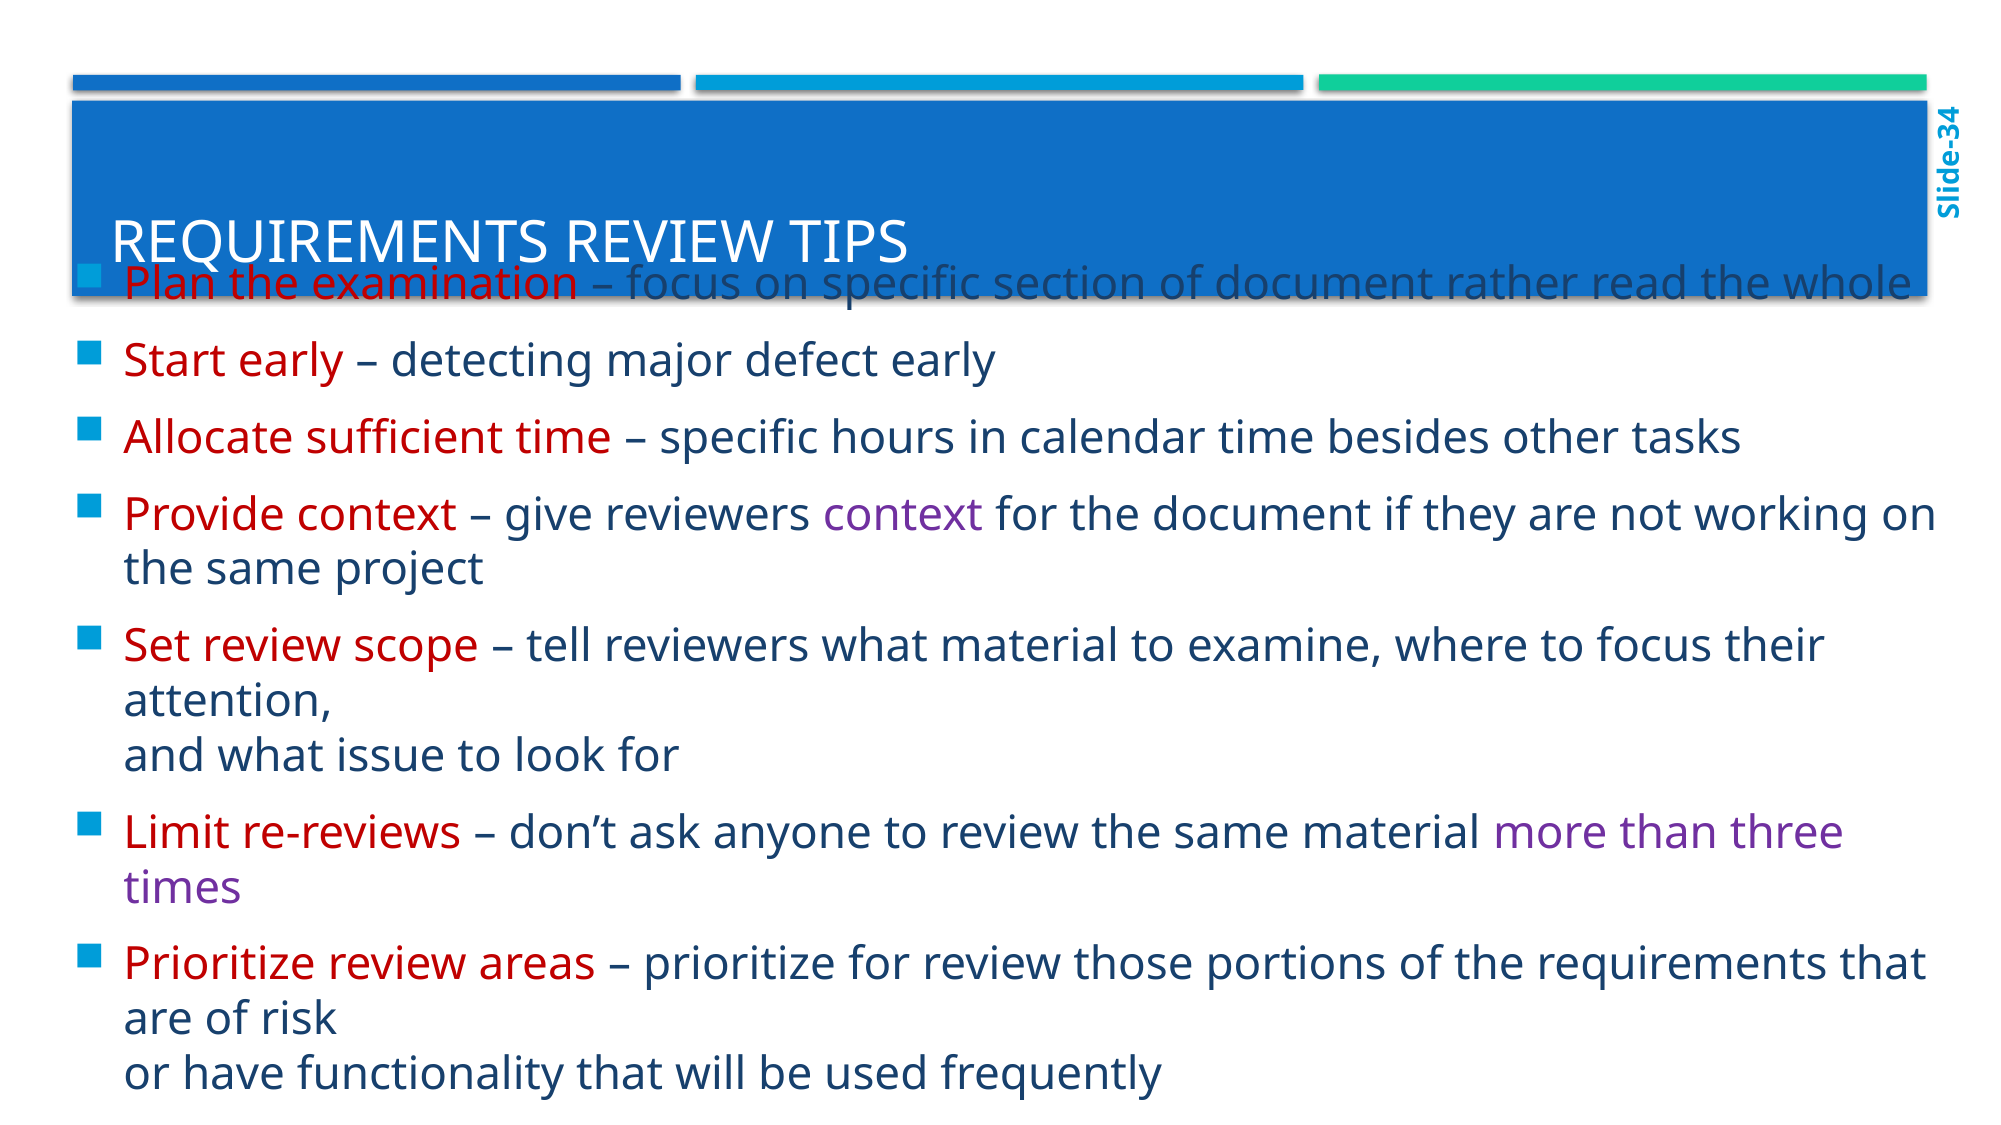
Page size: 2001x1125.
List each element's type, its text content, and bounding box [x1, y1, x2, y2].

list Plan the examination – focus on specific section of document rather read the whole Start early – detecting major defect early Allocate sufficient time – specific hours in calendar time besides other tasks Provide context – give reviewers context for the document if they are not working on the same project Set review scope – tell reviewers what material to examine, where to focus their attention, and what issue to look for Limit re-reviews – don’t ask anyone to review the same material more than three times Prioritize review areas – prioritize for review those portions of the requirements that are of risk or have functionality that will be used frequently [58, 341, 1970, 1012]
title Requirements review tips [95, 115, 1905, 282]
text_box Slide-34 [1930, 99, 1970, 266]
